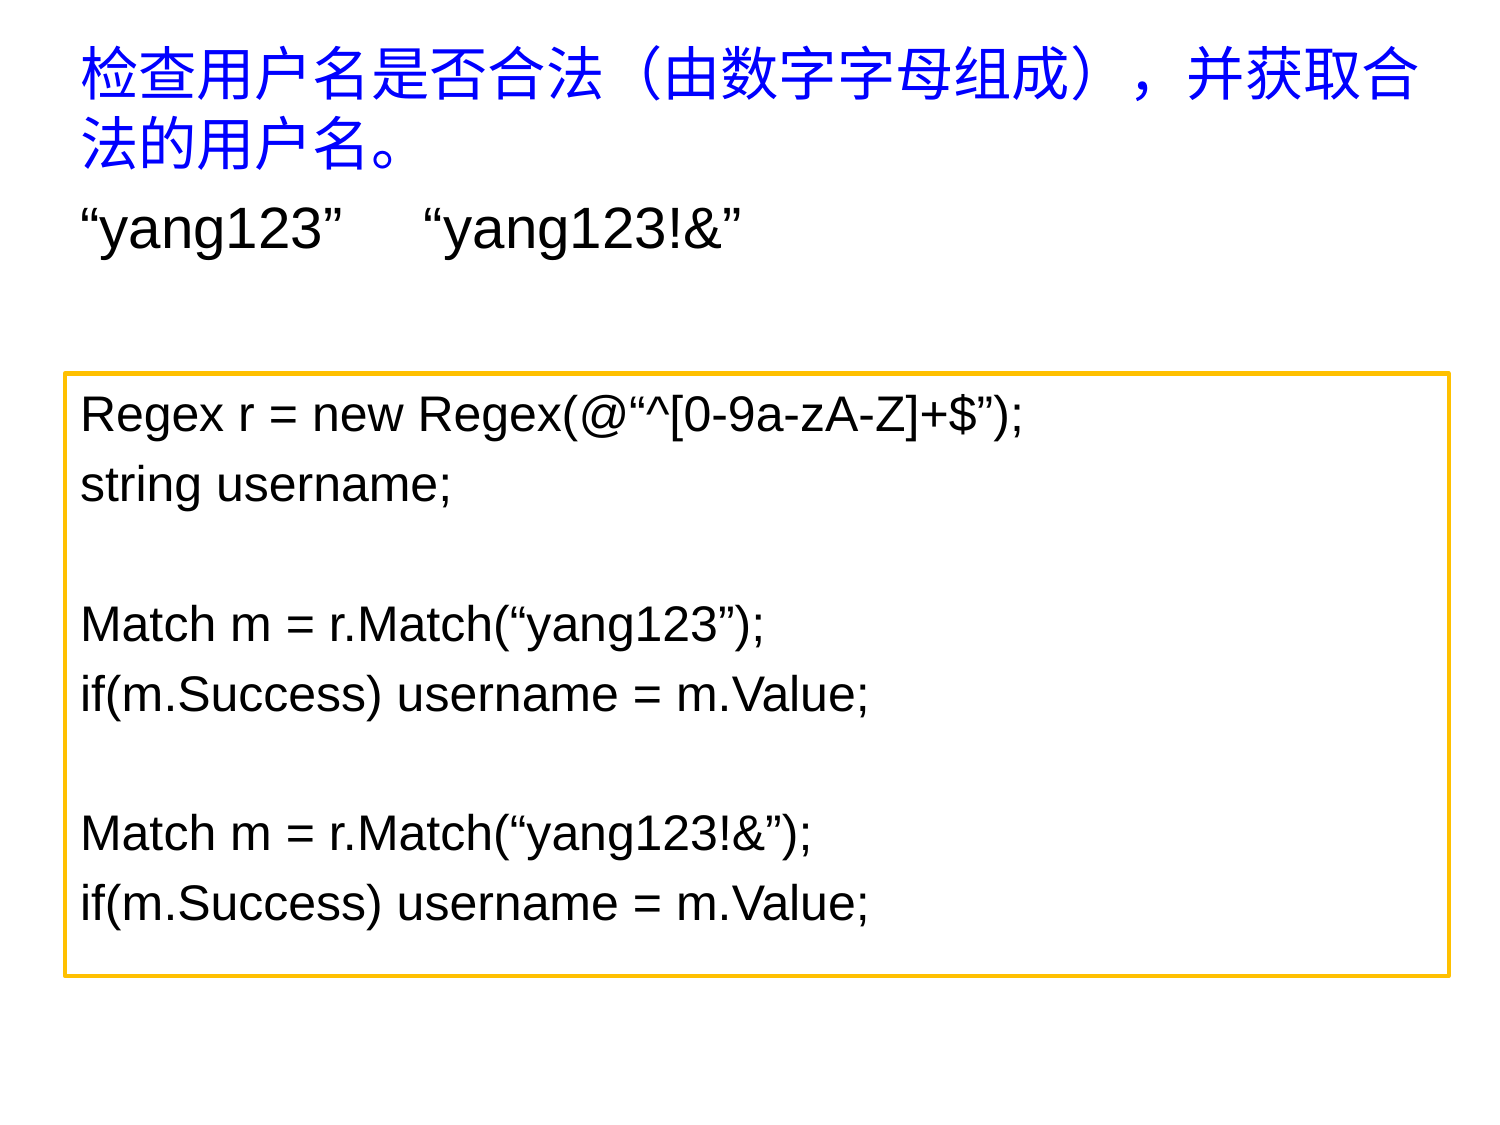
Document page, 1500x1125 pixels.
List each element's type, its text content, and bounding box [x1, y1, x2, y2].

list Regex r = new Regex(@“^[0-9a-zA-Z]+$”); string username; Match m = r.Match(“yang123”); if(m.Success) username = m.Value; Match m = r.Match(“yang123!&”); if(m.Success) username = m.Value; [64, 373, 1449, 976]
text_box 检查用户名是否合法（由数字字母组成），并获取合法的用户名。 “yang123” “yang123!&” [64, 29, 1449, 291]
